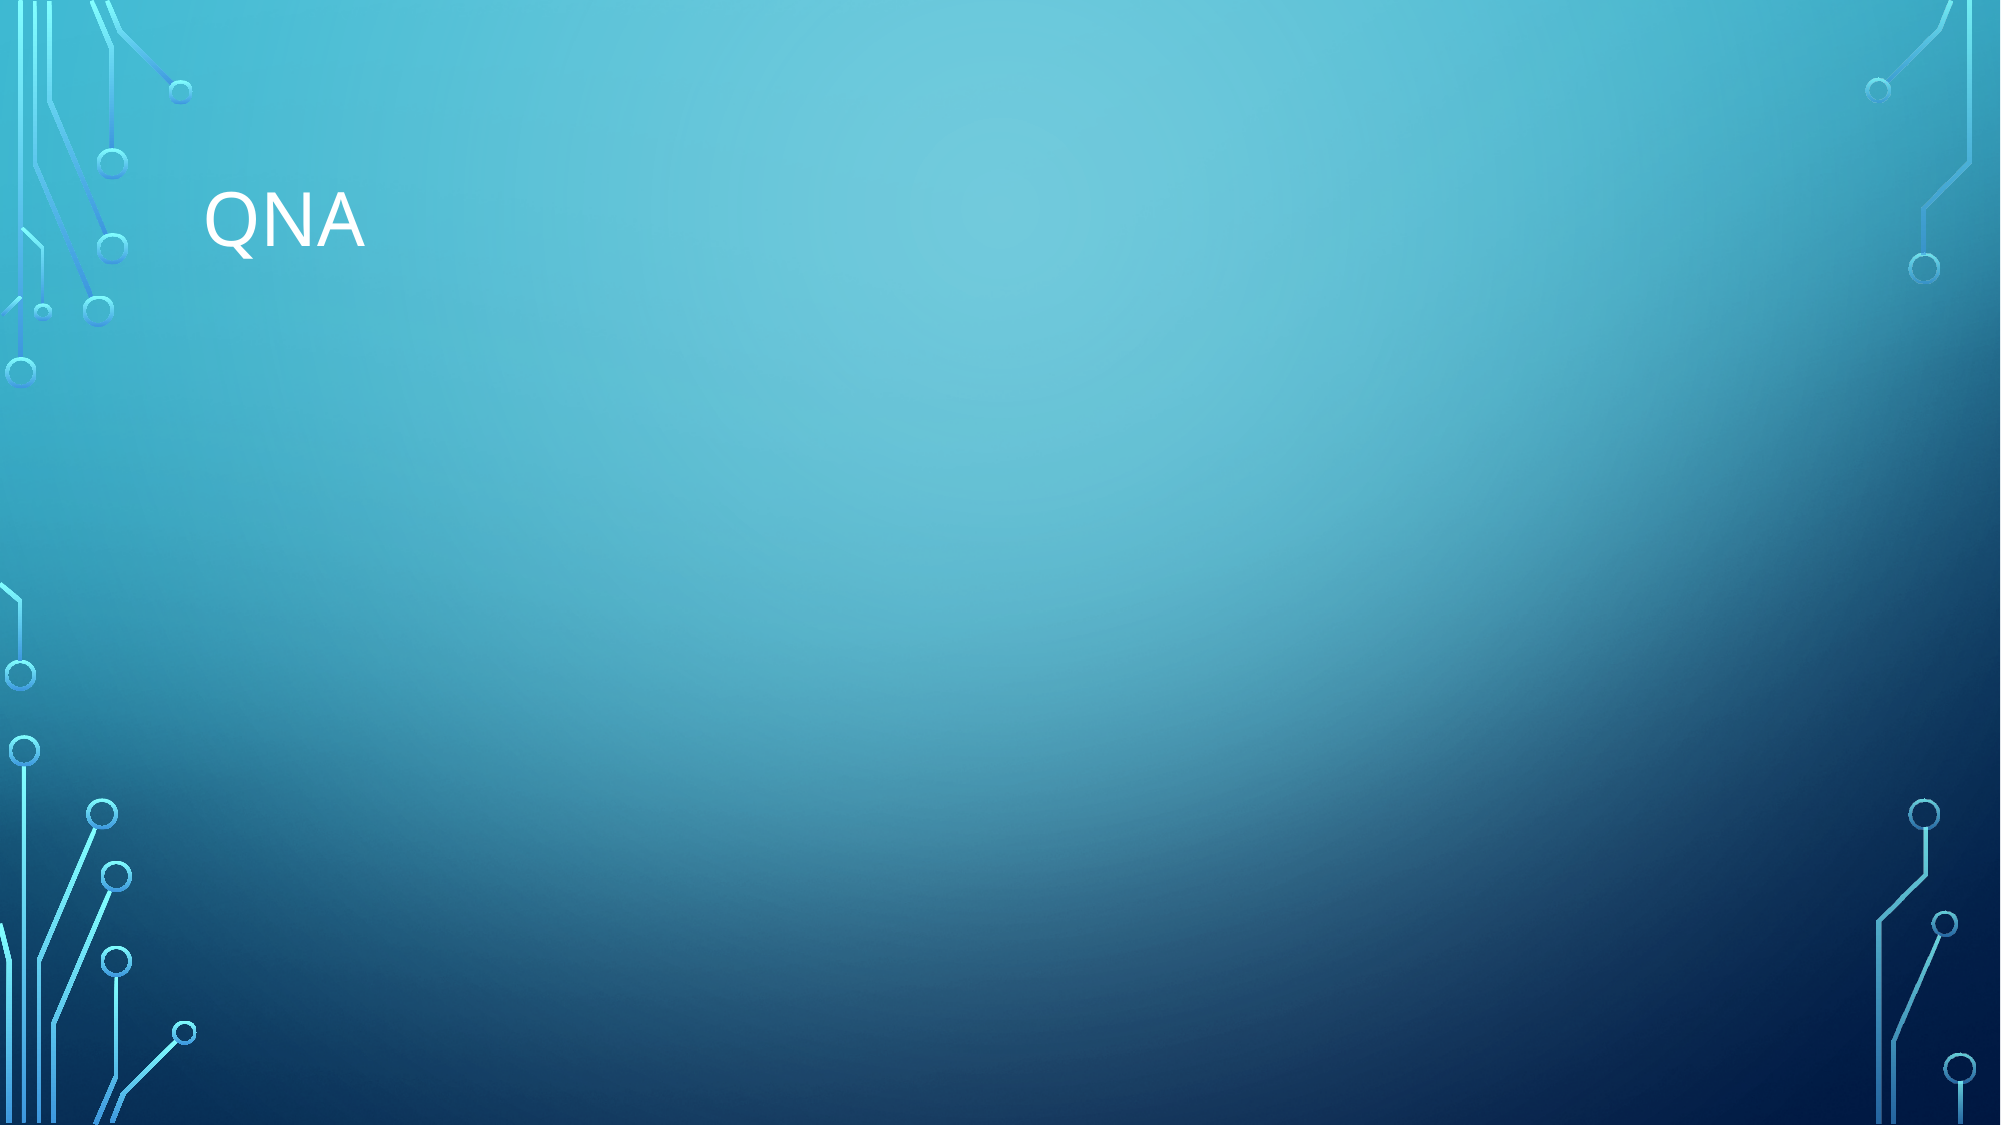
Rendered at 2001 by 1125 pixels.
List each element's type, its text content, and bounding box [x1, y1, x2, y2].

title QnA [187, 101, 1813, 344]
